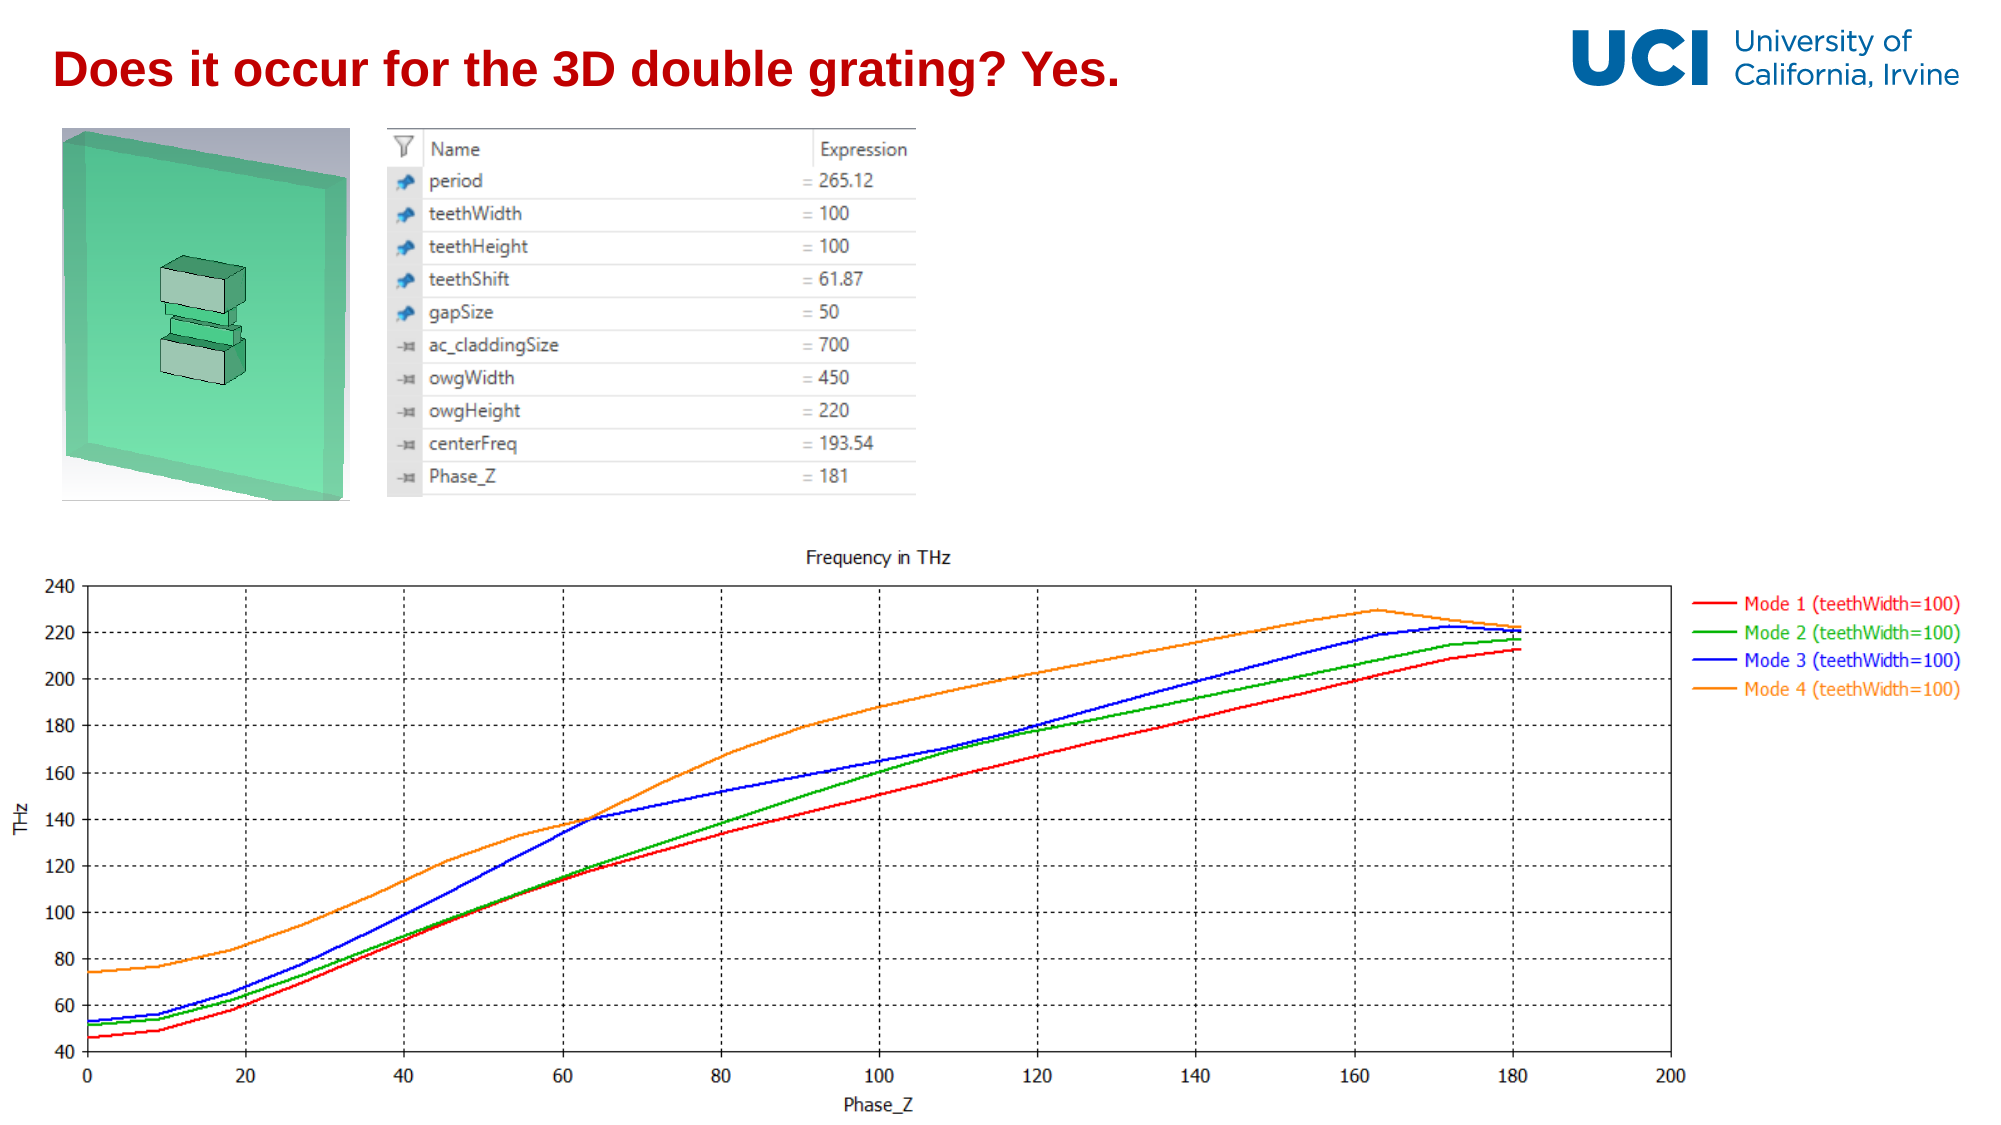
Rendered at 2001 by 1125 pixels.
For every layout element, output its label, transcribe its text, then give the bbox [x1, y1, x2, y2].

picture [387, 127, 916, 498]
picture [1, 528, 2000, 1120]
title Does it occur for the 3D double grating? Yes. [37, 32, 1400, 100]
picture [1572, 29, 1959, 88]
picture [62, 127, 350, 502]
